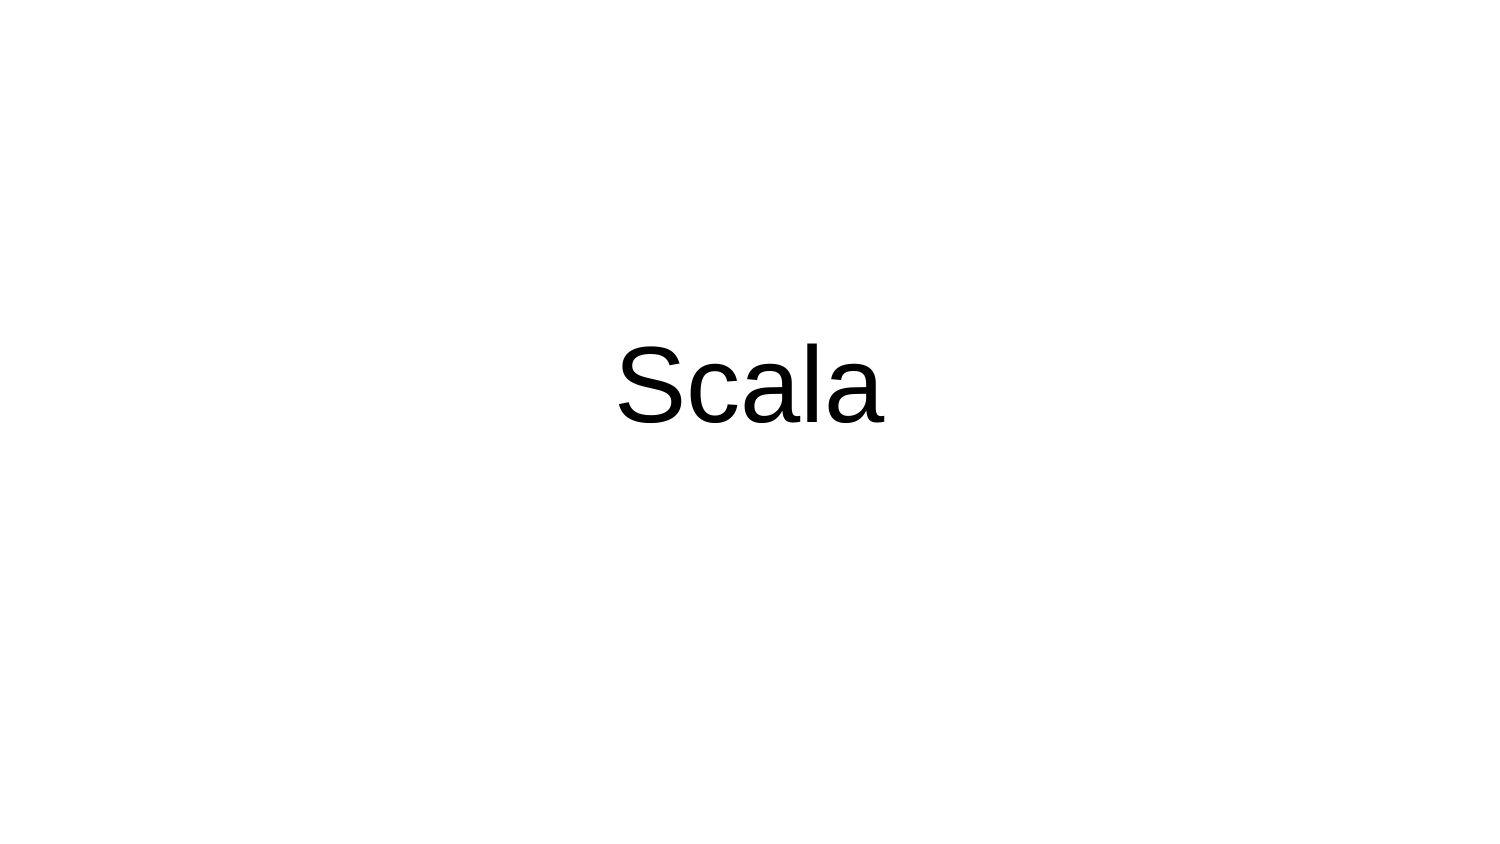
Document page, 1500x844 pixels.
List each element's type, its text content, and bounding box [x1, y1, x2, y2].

text_box Scala [51, 122, 1449, 459]
